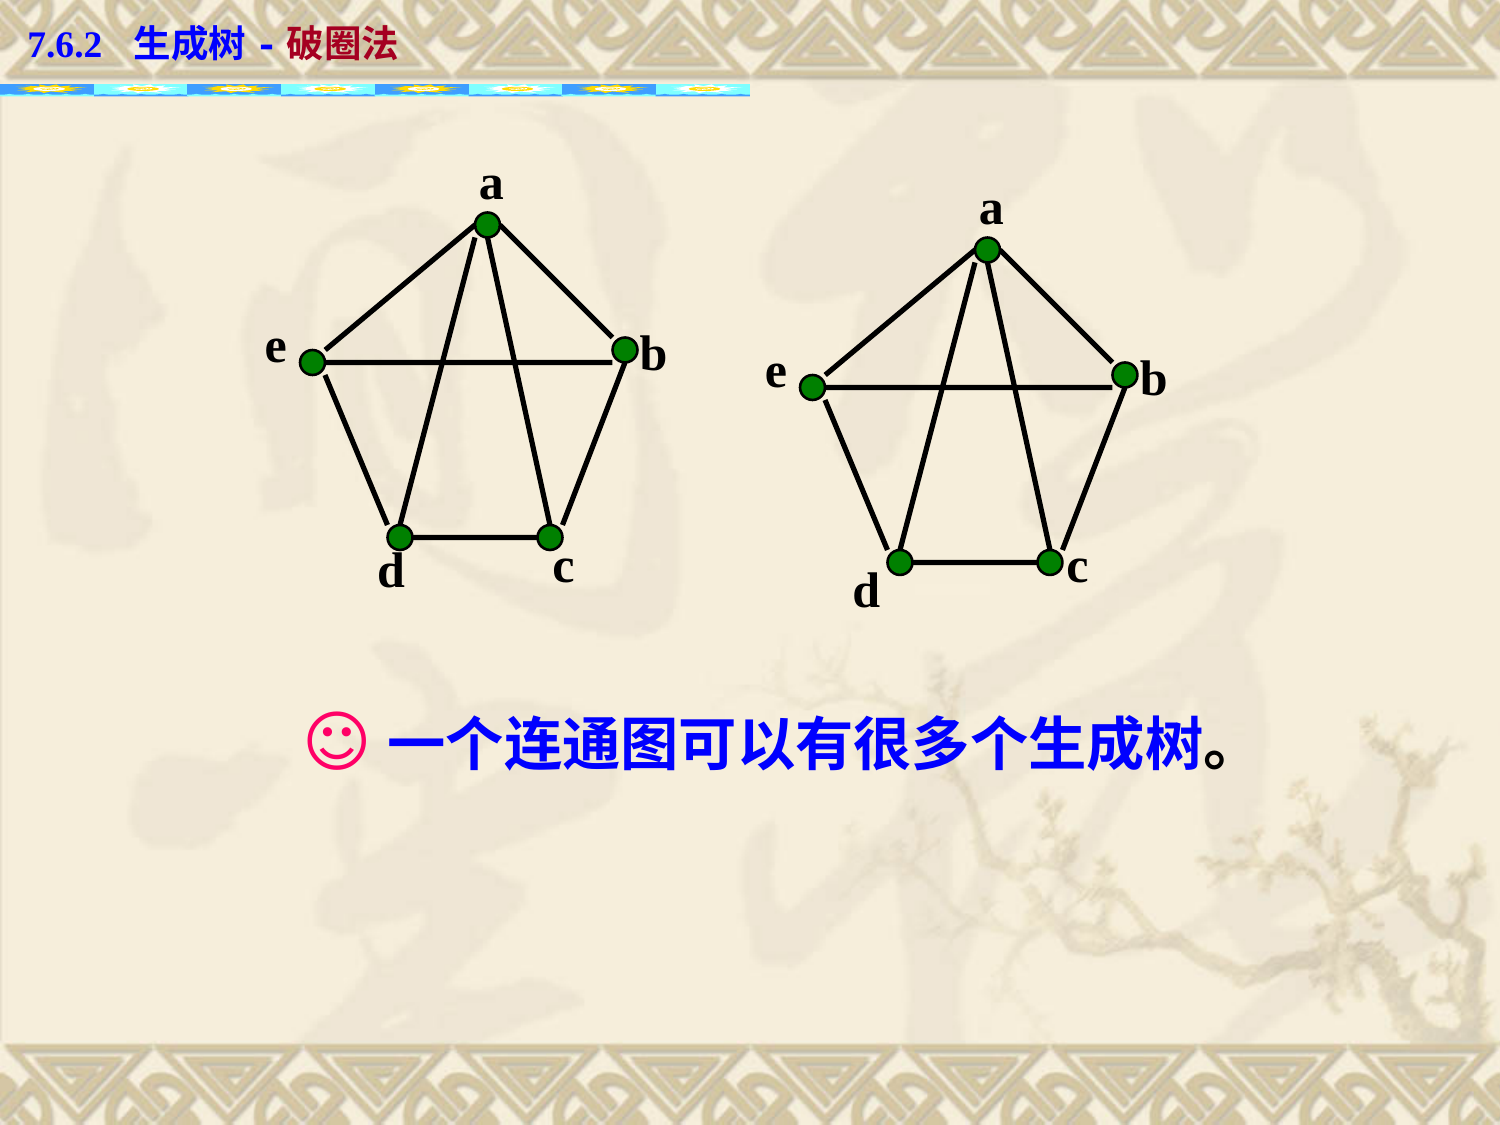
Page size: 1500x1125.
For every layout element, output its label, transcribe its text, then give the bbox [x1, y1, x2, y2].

text_box a [464, 141, 519, 218]
text_box [387, 525, 413, 550]
text_box [300, 350, 325, 376]
text_box [474, 212, 500, 238]
text_box c [537, 524, 649, 601]
text_box ☺一个连通图可以有很多个生成树。 [287, 691, 1400, 787]
text_box d [362, 529, 420, 605]
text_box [749, 166, 1188, 626]
text_box b [624, 312, 688, 388]
text_box 7.6.2 生成树-破圈法 [12, 12, 475, 73]
picture [0, 0, 1500, 1125]
text_box [537, 525, 563, 550]
text_box [612, 337, 638, 363]
text_box e [249, 304, 302, 380]
